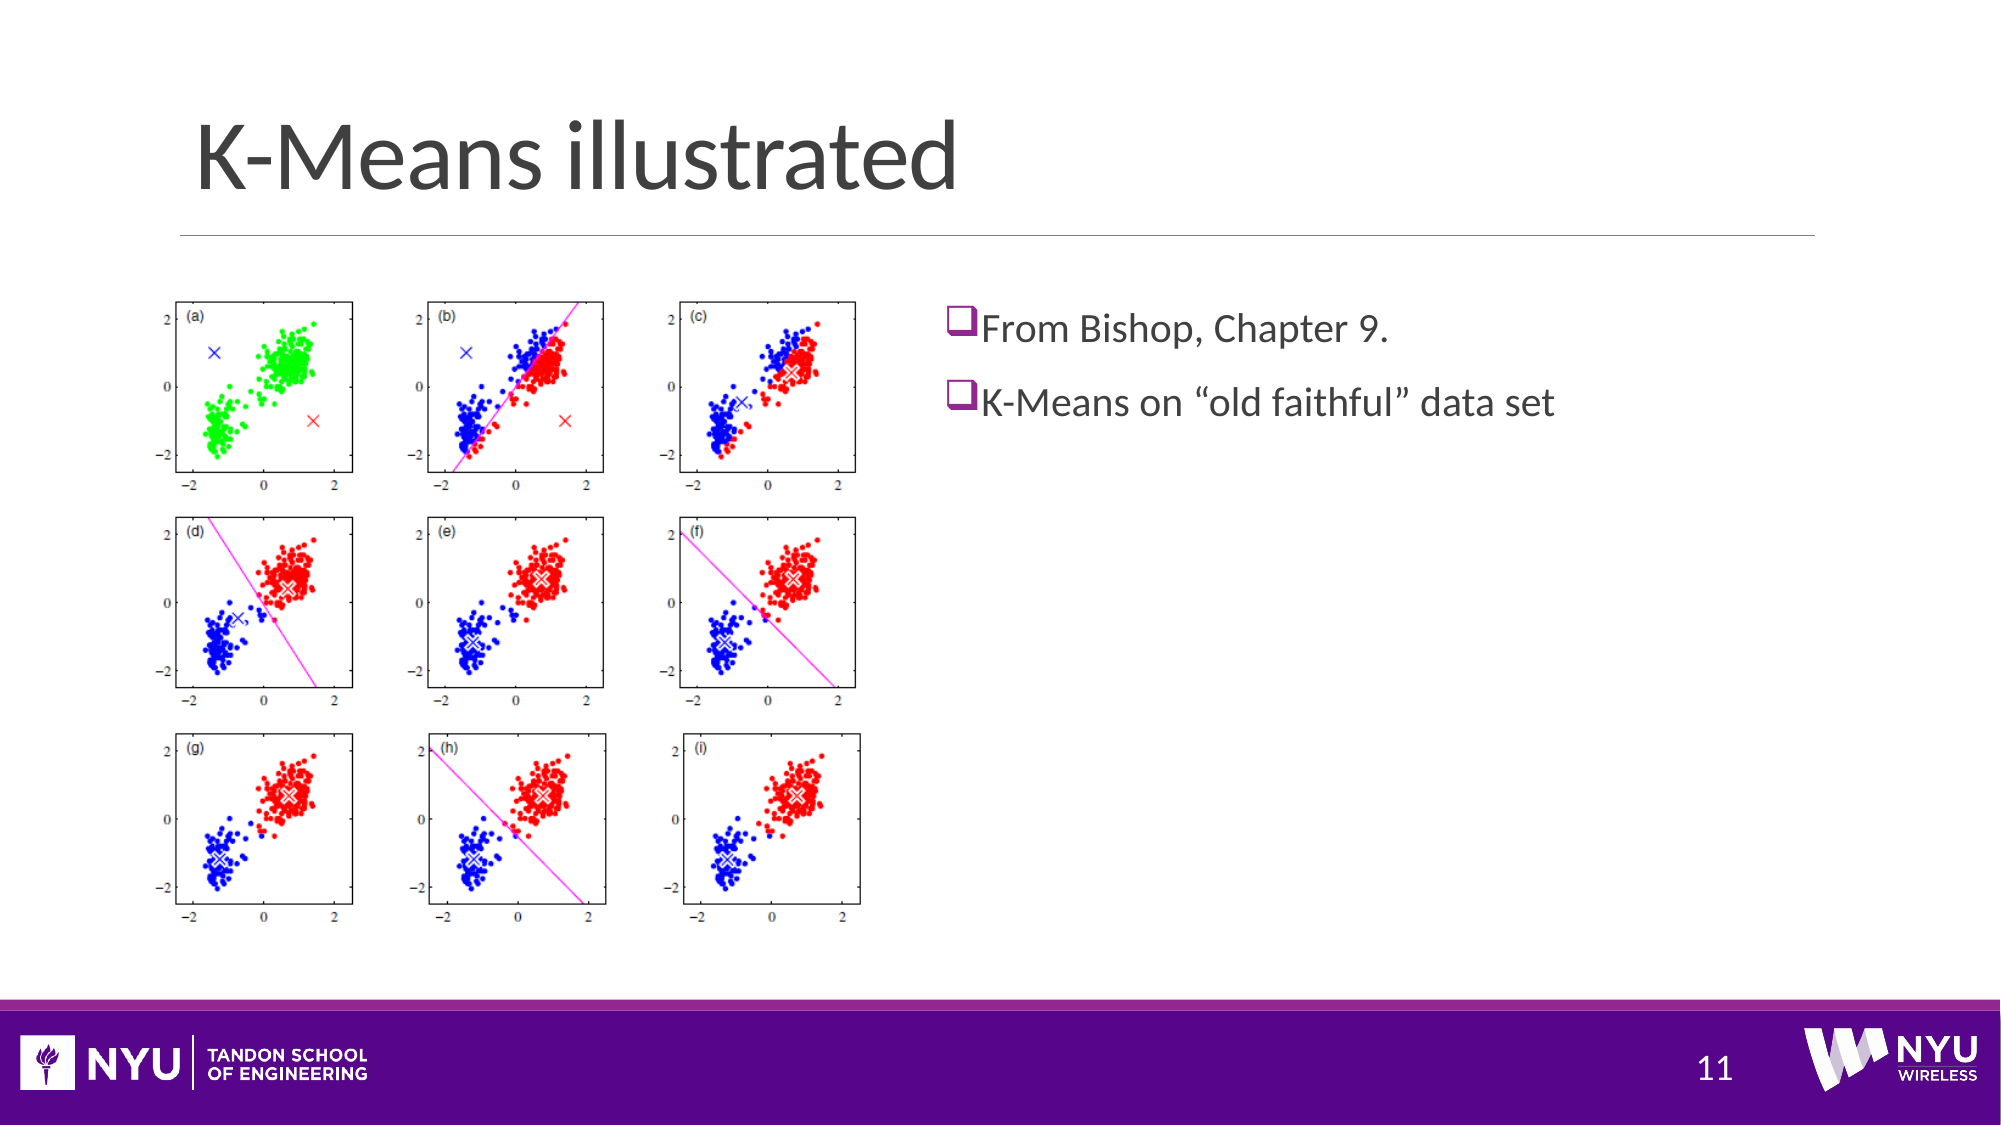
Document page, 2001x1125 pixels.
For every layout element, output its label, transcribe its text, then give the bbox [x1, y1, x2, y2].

title K-Means illustrated [180, 47, 1830, 218]
picture [145, 287, 878, 933]
slide_number 11 [1533, 1035, 1749, 1096]
list From Bishop, Chapter 9. K-Means on “old faithful” data set [944, 298, 1675, 988]
